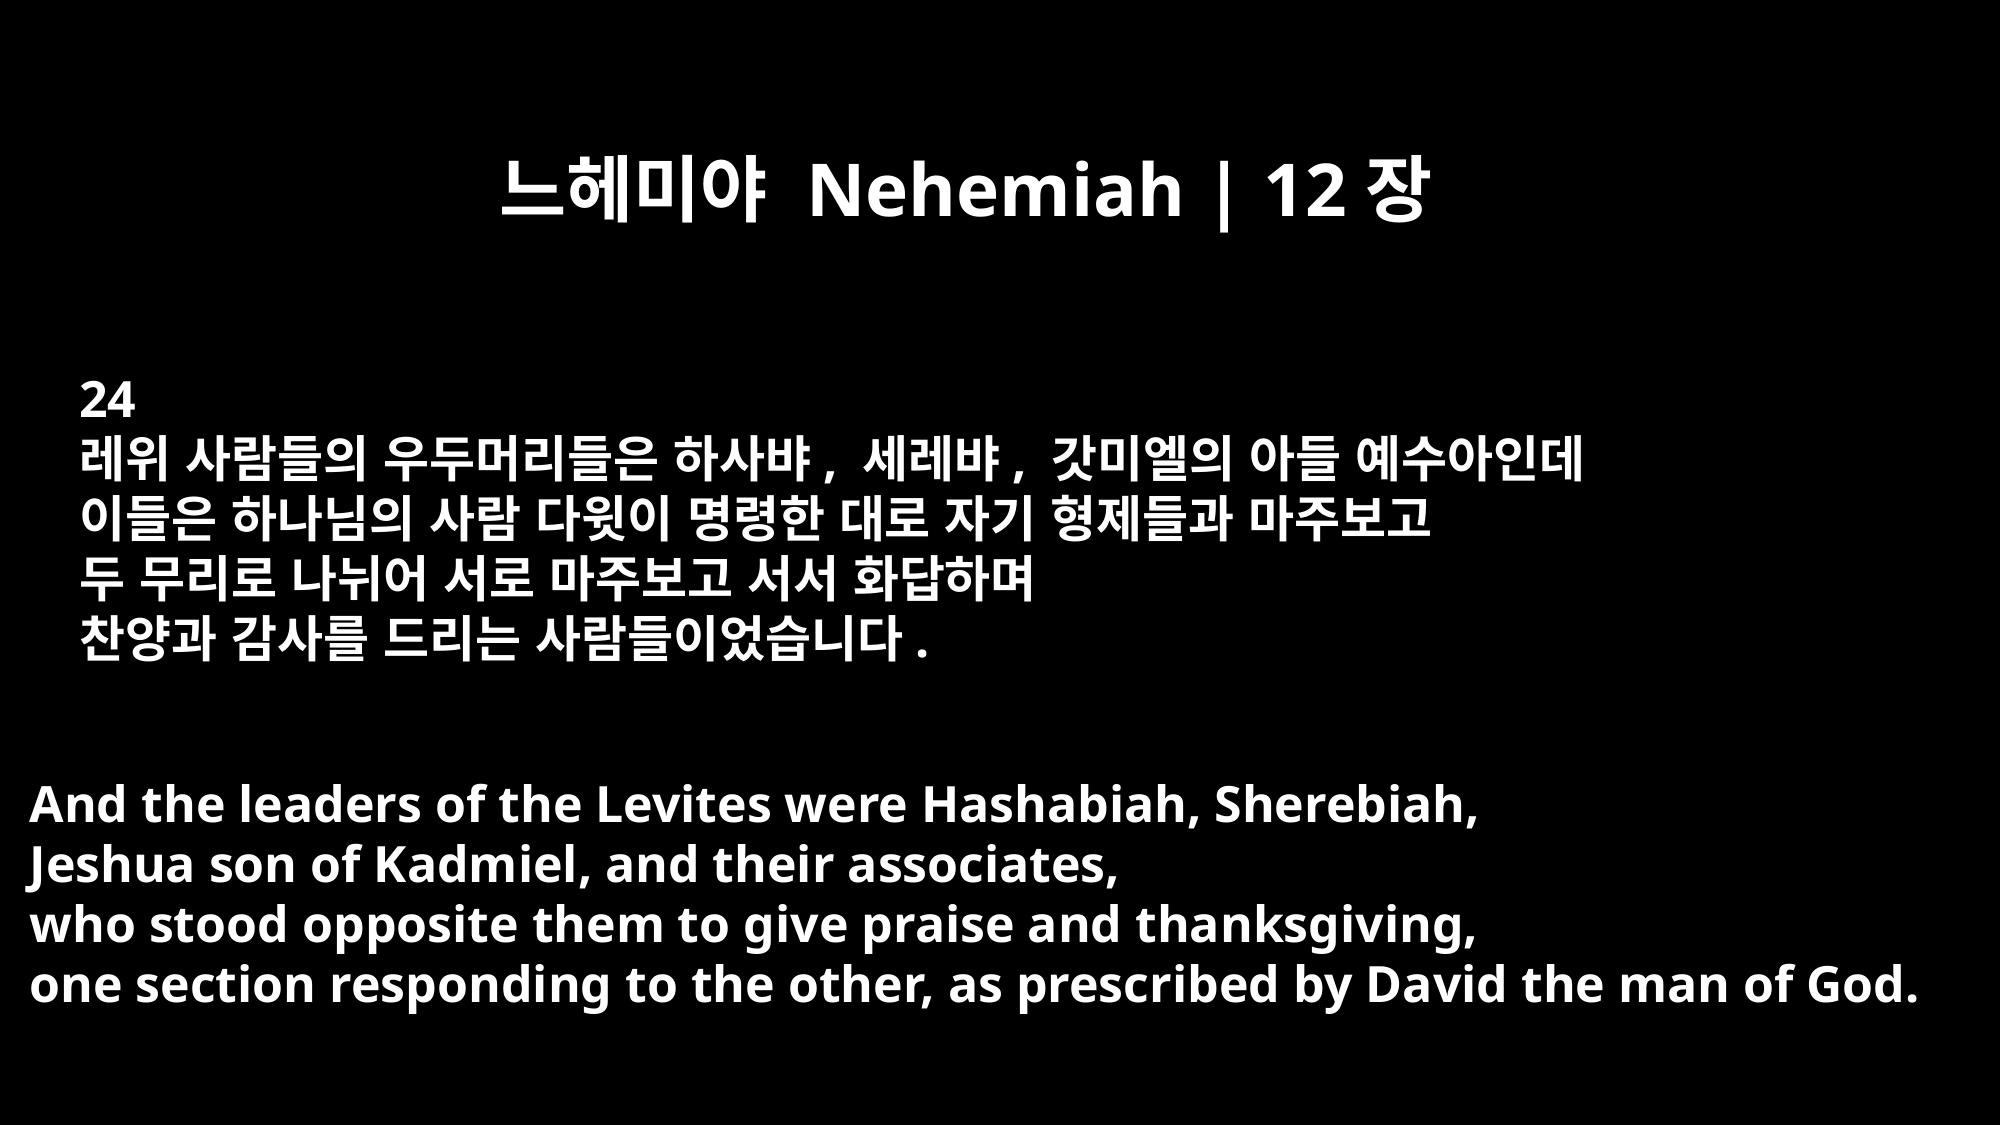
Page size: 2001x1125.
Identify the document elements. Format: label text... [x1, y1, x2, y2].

text_box 느헤미야 Nehemiah | 12장 [484, 136, 1448, 239]
text_box And the leaders of the Levites were Hashabiah, Sherebiah, Jeshua son of Kadmiel, and their associates, who stood opposite them to give praise and thanksgiving, one section responding to the other, as prescribed by David the man of God. [15, 764, 1936, 1020]
text_box 24 레위 사람들의 우두머리들은 하사뱌, 세레뱌, 갓미엘의 아들 예수아인데 이들은 하나님의 사람 다윗이 명령한 대로 자기 형제들과 마주보고 두 무리로 나뉘어 서로 마주보고 서서 화답하며 찬양과 감사를 드리는 사람들이었습니다. [64, 359, 1615, 675]
